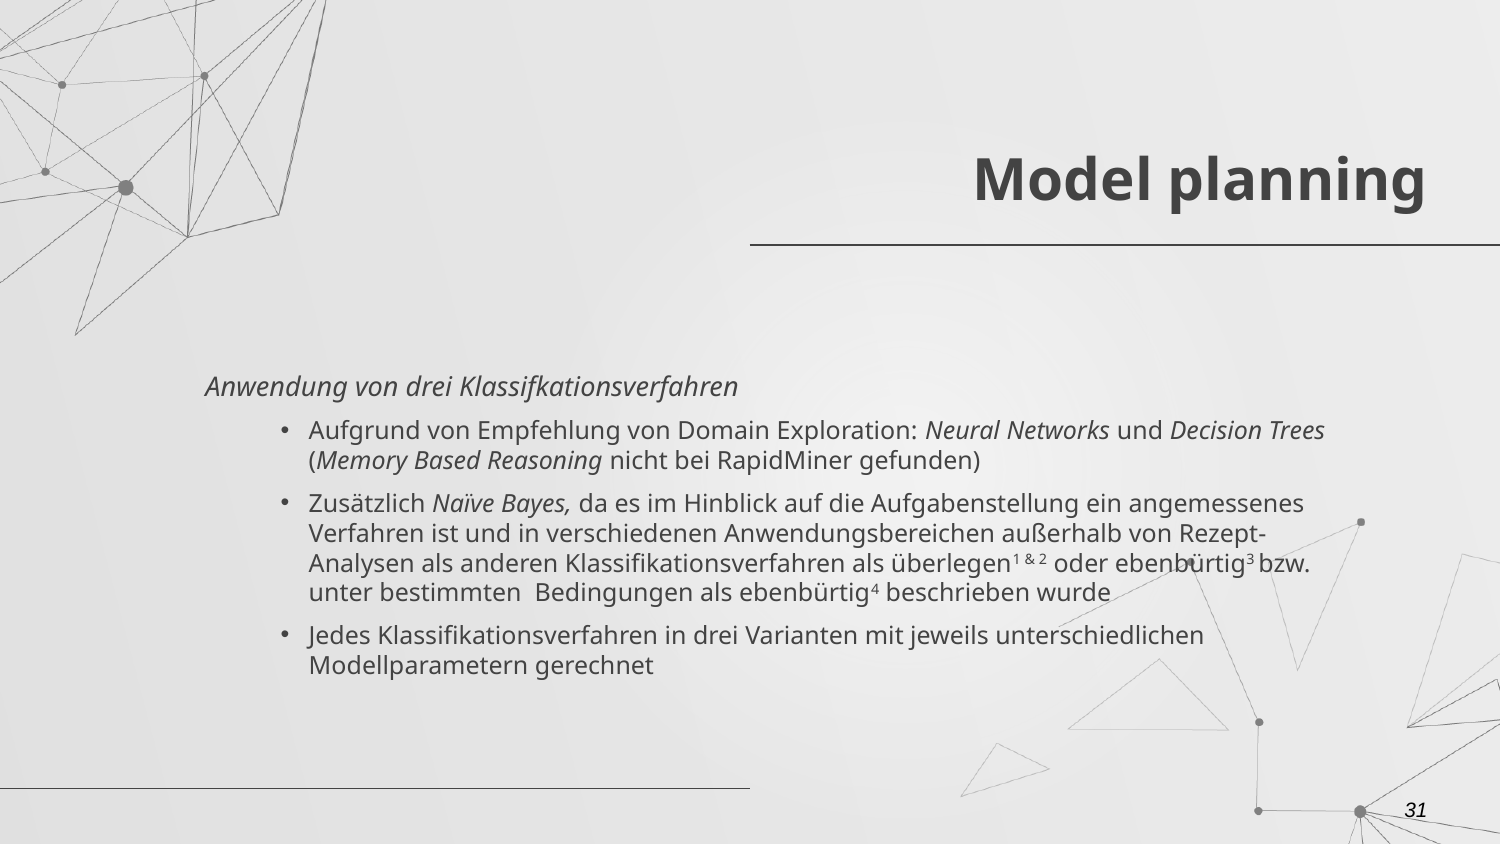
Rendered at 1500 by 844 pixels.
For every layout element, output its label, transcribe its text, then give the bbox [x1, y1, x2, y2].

title Model planning [646, 110, 1442, 228]
picture [0, 0, 1500, 844]
subtitle Anwendung von drei Klassifkationsverfahren Aufgrund von Empfehlung von Domain Exploration: Neural Networks und Decision Trees (Memory Based Reasoning nicht bei RapidMiner gefunden) Zusätzlich Naïve Bayes, da es im Hinblick auf die Aufgabenstellung ein angemessenes Verfahren ist und in verschiedenen Anwendungsbereichen außerhalb von Rezept-Analysen als anderen Klassifikationsverfahren als überlegen1 & 2 oder ebenbürtig3 bzw. unter bestimmten Bedingungen als ebenbürtig4 beschrieben wurde Jedes Klassifikationsverfahren in drei Varianten mit jeweils unterschiedlichen Modellparametern gerechnet [165, 264, 1374, 789]
